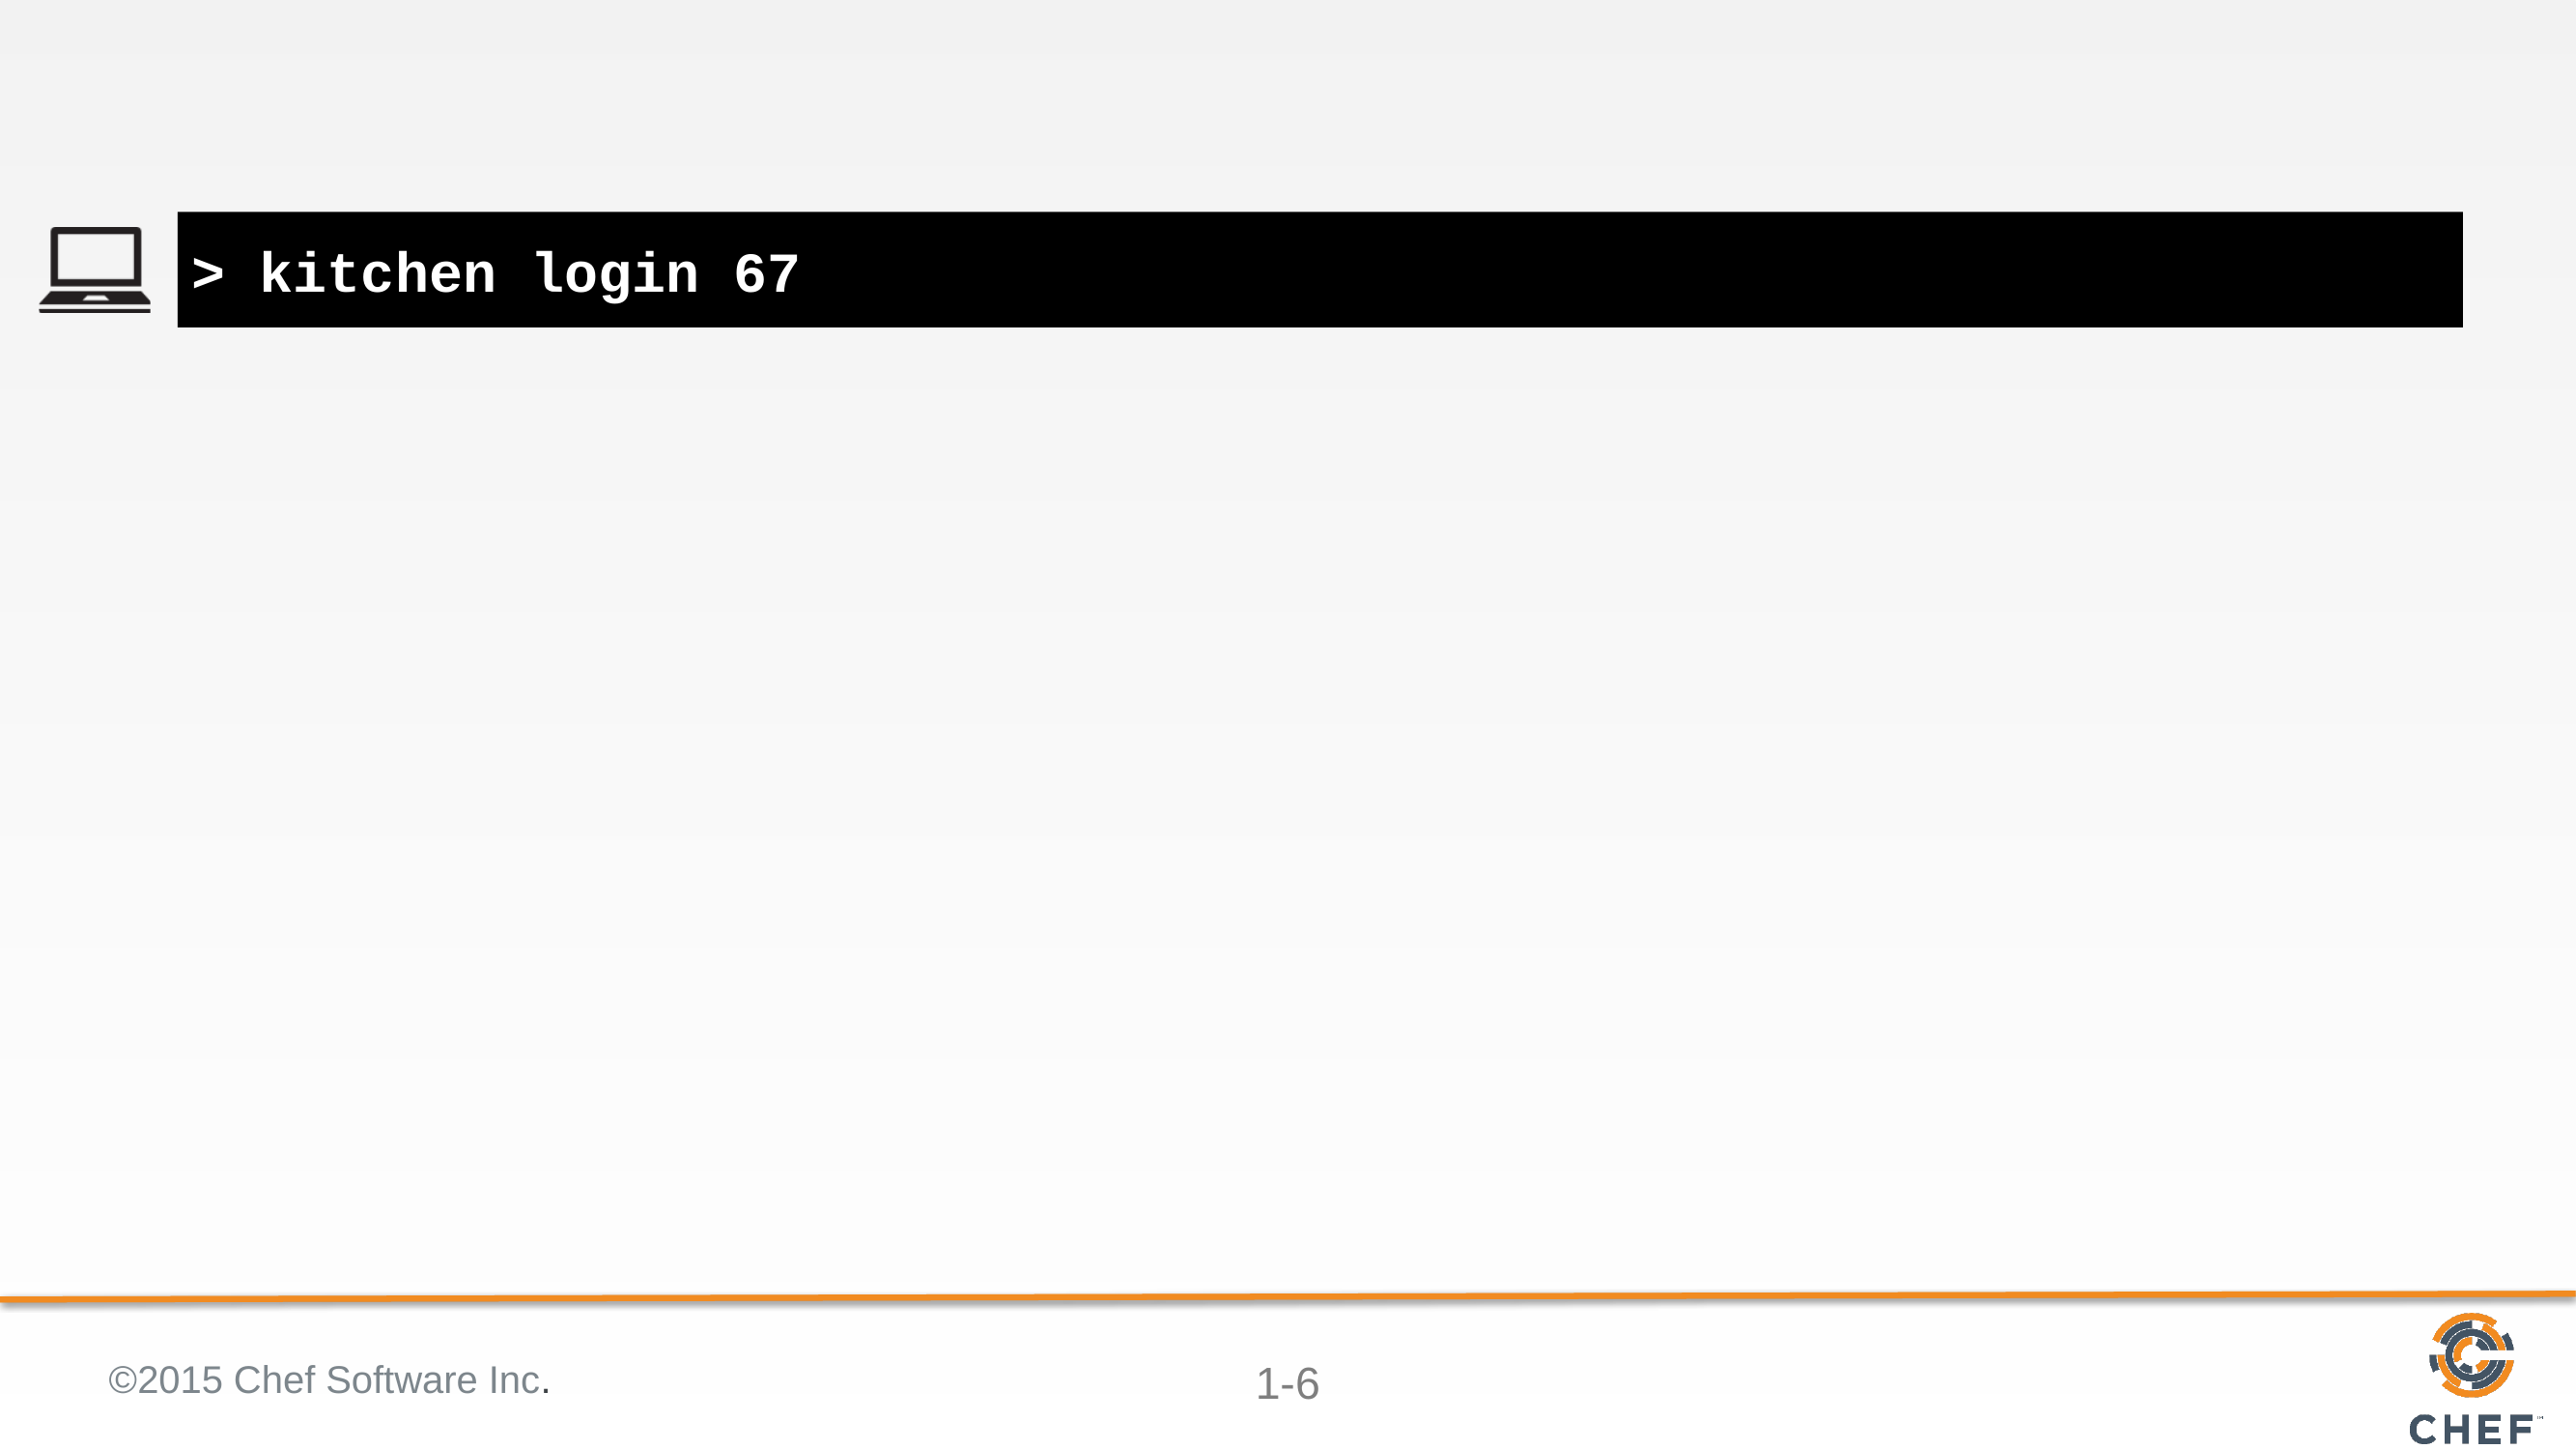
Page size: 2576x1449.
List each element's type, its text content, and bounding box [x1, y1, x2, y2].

list > kitchen login 67 [177, 212, 2463, 327]
picture [2399, 1297, 2551, 1449]
